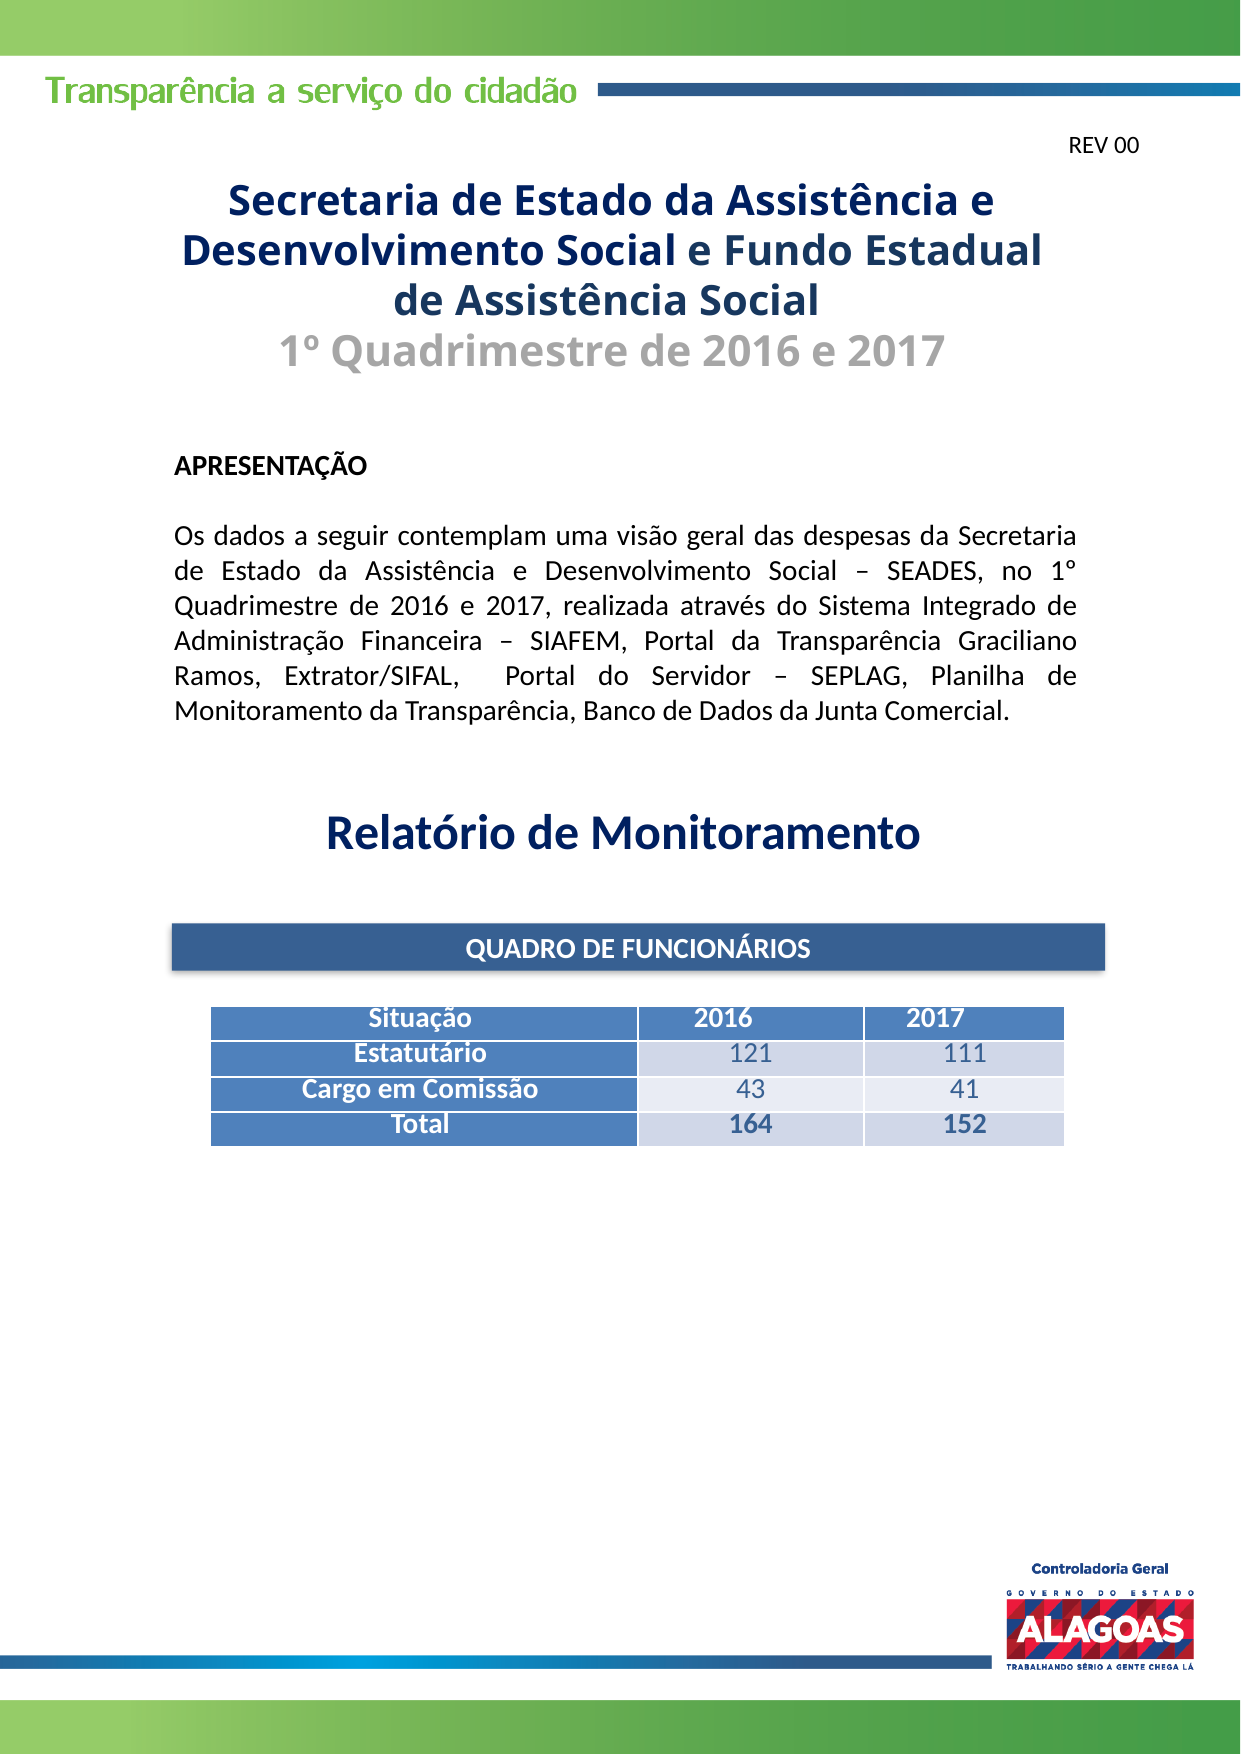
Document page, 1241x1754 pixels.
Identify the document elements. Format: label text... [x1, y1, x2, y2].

table_cell 43 [639, 1078, 863, 1111]
table_cell 152 [865, 1113, 1064, 1146]
table_cell 111 [865, 1042, 1064, 1076]
text_box Secretaria de Estado da Assistência e Desenvolvimento Social e Fundo Estadual de Assistência Social 1º Quadrimestre de 2016 e 2017 [144, 166, 1081, 435]
text_box REV 00 [1053, 121, 1155, 166]
text_box Relatório de Monitoramento [280, 747, 969, 912]
table_header 2016 [639, 1007, 863, 1040]
table_cell Estatutário [211, 1042, 637, 1076]
table_header Situação [211, 1007, 637, 1040]
text_box APRESENTAÇÃO Os dados a seguir contemplam uma visão geral das despesas da Secretaria de Estado da Assistência e Desenvolvimento Social – SEADES, no 1º Quadrimestre de 2016 e 2017, realizada através do Sistema Integrado de Administração Financeira – SIAFEM, Portal da Transparência Graciliano Ramos, Extrator/SIFAL, Portal do Servidor – SEPLAG, Planilha de Monitoramento da Transparência, Banco de Dados da Junta Comercial. [159, 404, 1093, 734]
table_cell 41 [865, 1078, 1064, 1111]
text_box QUADRO DE FUNCIONÁRIOS [170, 921, 1107, 973]
picture [0, 0, 1241, 1754]
table_header 2017 [865, 1007, 1064, 1040]
table_cell 121 [639, 1042, 863, 1076]
table_cell Cargo em Comissão [211, 1078, 637, 1111]
table_cell 164 [639, 1113, 863, 1146]
table_cell Total [211, 1113, 637, 1146]
